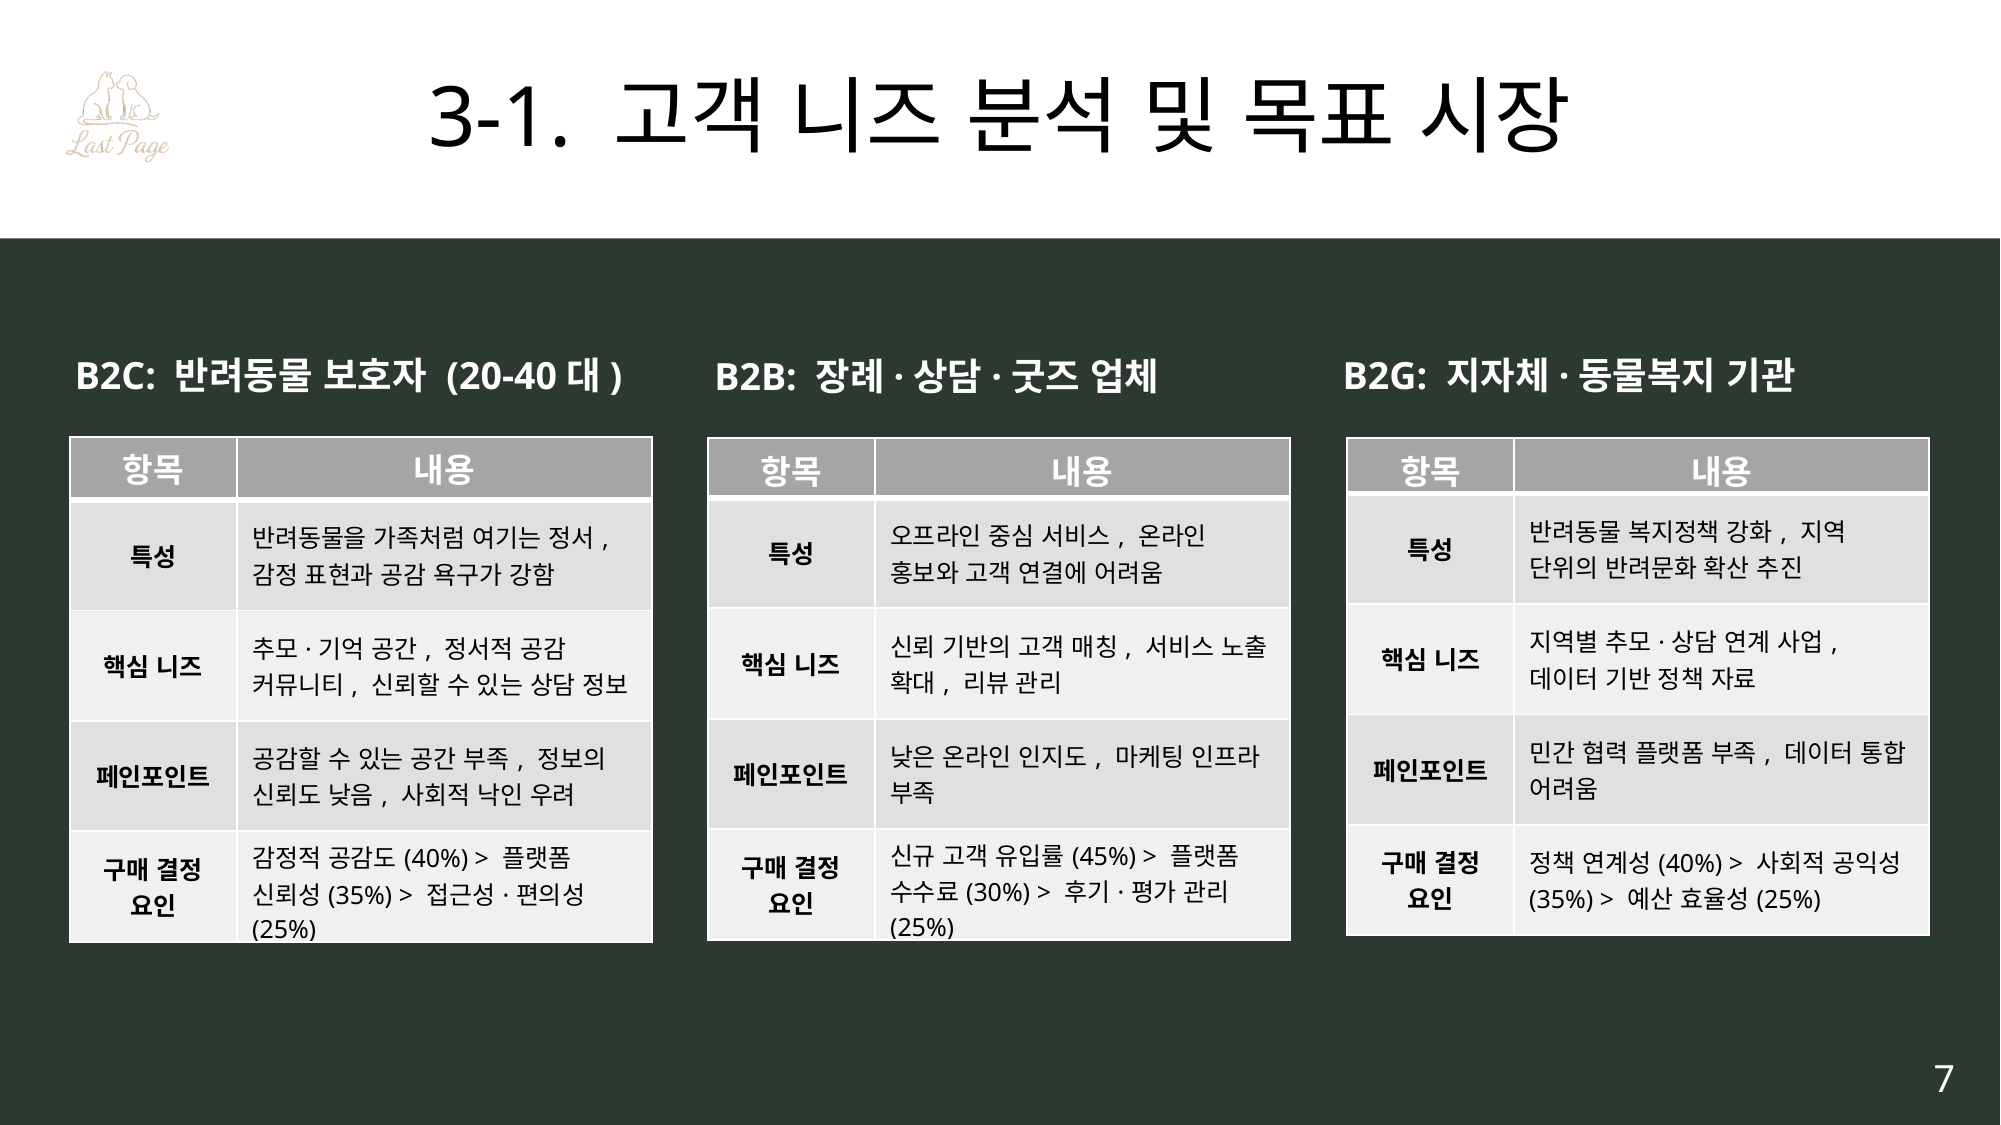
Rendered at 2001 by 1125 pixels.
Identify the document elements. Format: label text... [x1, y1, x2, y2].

table_cell 페인포인트 [709, 720, 874, 828]
table_cell 지역별 추모·상담 연계 사업, 데이터 기반 정책 자료 [1515, 605, 1928, 714]
table_cell 신규 고객 유입률(45%) > 플랫폼 수수료(30%) > 후기·평가 관리(25%) [876, 830, 1289, 939]
table_cell 핵심 니즈 [709, 609, 874, 718]
table_cell 반려동물을 가족처럼 여기는 정서, 감정 표현과 공감 욕구가 강함 [238, 503, 651, 610]
table_cell 공감할 수 있는 공간 부족, 정보의 신뢰도 낮음, 사회적 낙인 우려 [238, 722, 651, 830]
table_cell 핵심 니즈 [71, 611, 236, 720]
text_box B2B: 장례·상담·굿즈 업체 [699, 345, 1302, 406]
table_header 내용 [238, 438, 651, 497]
table_cell 오프라인 중심 서비스, 온라인 홍보와 고객 연결에 어려움 [876, 501, 1289, 607]
table_header 항목 [709, 439, 874, 495]
text_box 3-1. 고객 니즈 분석 및 목표 시장 [0, 0, 2000, 239]
text_box B2G: 지자체·동물복지 기관 [1327, 344, 1930, 405]
table_header 내용 [1515, 439, 1928, 491]
table_cell 페인포인트 [71, 722, 236, 830]
table_header 내용 [876, 439, 1289, 495]
table_cell 감정적 공감도(40%) > 플랫폼 신뢰성(35%) > 접근성·편의성(25%) [238, 832, 651, 941]
text_box B2C: 반려동물 보호자 (20-40대) [60, 344, 663, 405]
table_cell 특성 [709, 501, 874, 607]
table_cell 특성 [1348, 496, 1513, 603]
table_header 항목 [1348, 439, 1513, 491]
table_cell 신뢰 기반의 고객 매칭, 서비스 노출 확대, 리뷰 관리 [876, 609, 1289, 718]
table_header 항목 [71, 438, 236, 497]
table_cell 핵심 니즈 [1348, 605, 1513, 714]
table_cell 페인포인트 [1348, 715, 1513, 824]
table_cell 정책 연계성(40%) > 사회적 공익성(35%) > 예산 효율성(25%) [1515, 826, 1928, 934]
table_cell 구매 결정 요인 [1348, 826, 1513, 934]
table_cell 구매 결정 요인 [71, 832, 236, 941]
table_cell 추모·기억 공간, 정서적 공감 커뮤니티, 신뢰할 수 있는 상담 정보 [238, 611, 651, 720]
table_cell 구매 결정 요인 [709, 830, 874, 939]
text_box 7 [1888, 1048, 2000, 1108]
table_cell 반려동물 복지정책 강화, 지역 단위의 반려문화 확산 추진 [1515, 496, 1928, 603]
picture [51, 52, 185, 187]
text_box [124, 126, 1934, 1087]
table_cell 낮은 온라인 인지도, 마케팅 인프라 부족 [876, 720, 1289, 828]
table_cell 특성 [71, 503, 236, 610]
table_cell 민간 협력 플랫폼 부족, 데이터 통합 어려움 [1515, 715, 1928, 824]
